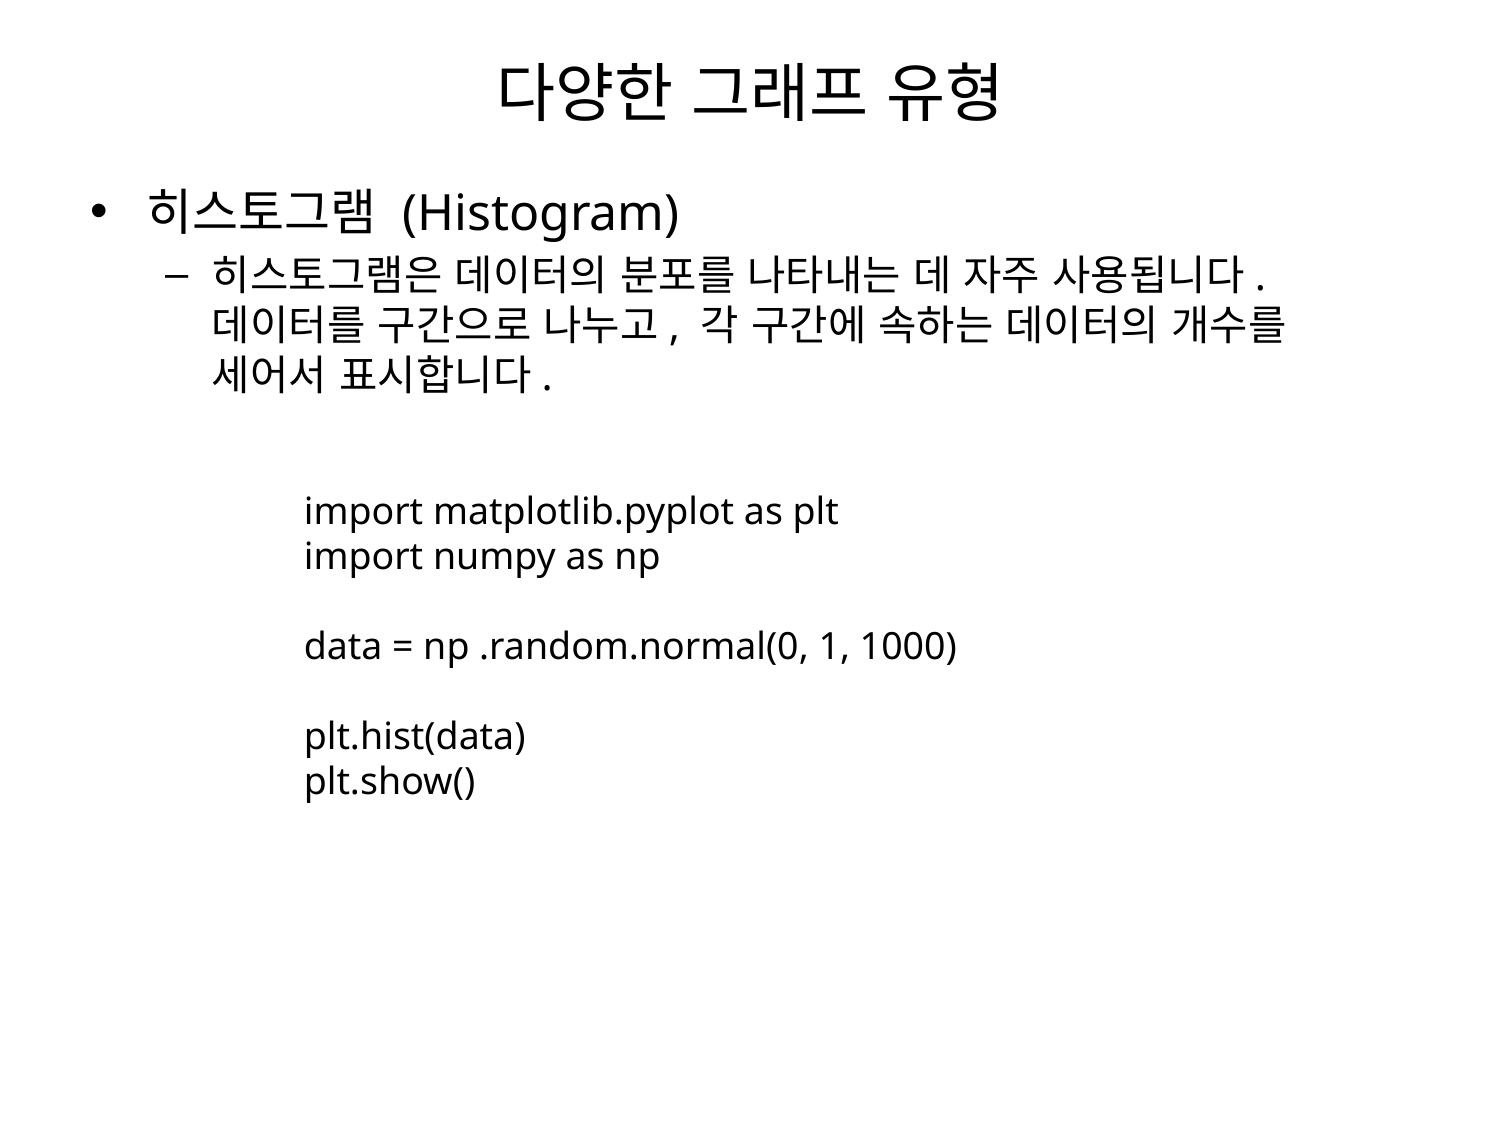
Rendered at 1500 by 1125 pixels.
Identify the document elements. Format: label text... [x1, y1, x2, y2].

text_box import matplotlib.pyplot as plt import numpy as np data = np .random.normal(0, 1, 1000) plt.hist(data) plt.show() [289, 479, 1376, 810]
list 히스토그램 (Histogram) 히스토그램은 데이터의 분포를 나타내는 데 자주 사용됩니다. 데이터를 구간으로 나누고, 각 구간에 속하는 데이터의 개수를 세어서 표시합니다. [75, 172, 1425, 1005]
title 다양한 그래프 유형 [75, 45, 1425, 138]
